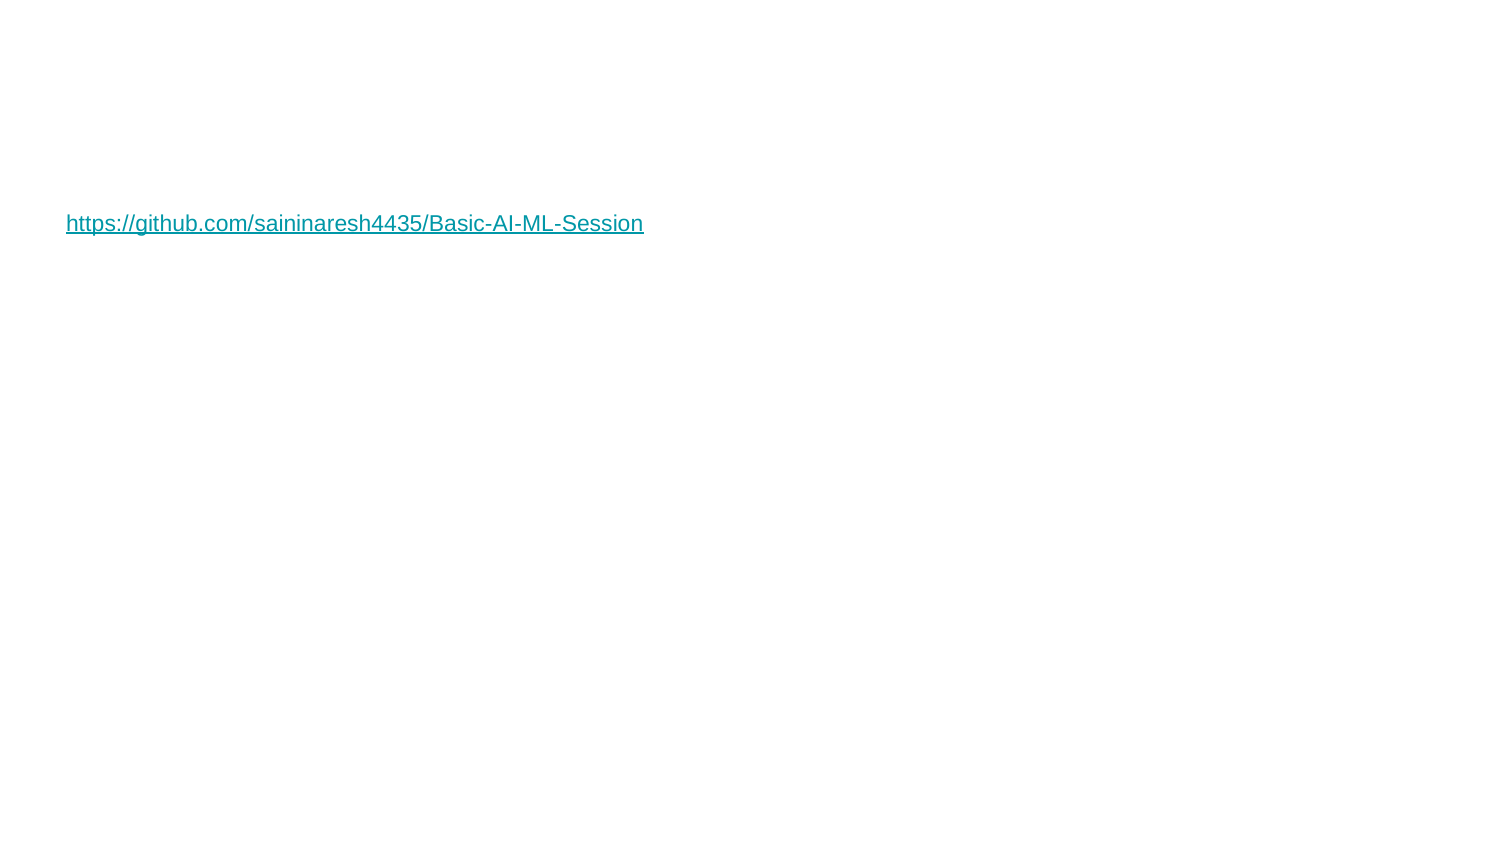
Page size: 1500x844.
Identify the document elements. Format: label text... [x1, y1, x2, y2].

list https://github.com/saininaresh4435/Basic-AI-ML-Session [51, 189, 1449, 750]
